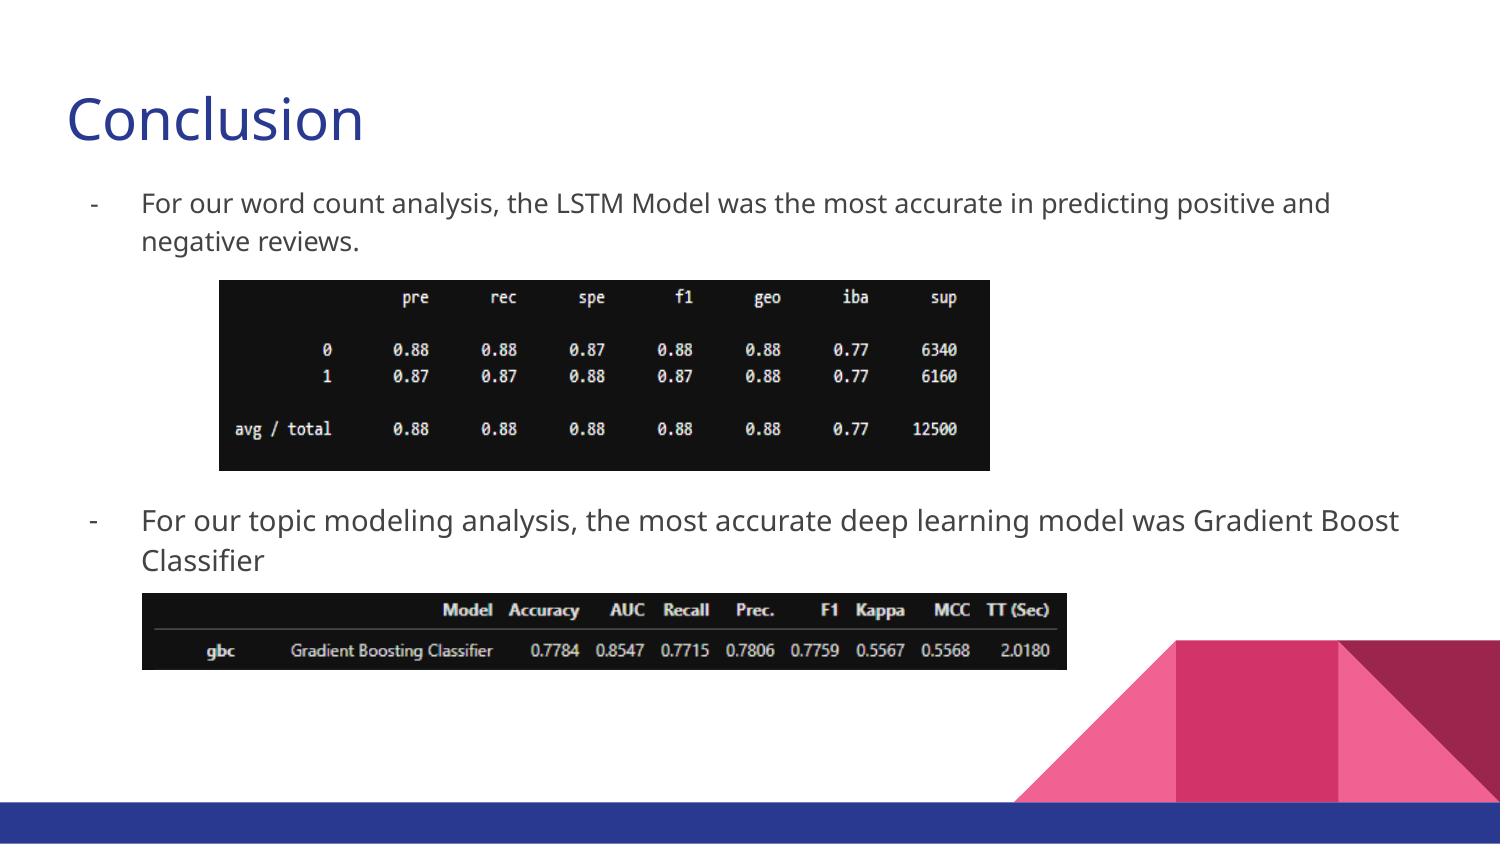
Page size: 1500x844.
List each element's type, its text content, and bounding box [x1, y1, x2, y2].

list For our word count analysis, the LSTM Model was the most accurate in predicting positive and negative reviews. For our topic modeling analysis, the most accurate deep learning model was Gradient Boost Classifier [51, 166, 1449, 715]
picture [141, 593, 1067, 671]
title Conclusion [51, 67, 1449, 166]
picture [219, 280, 990, 472]
